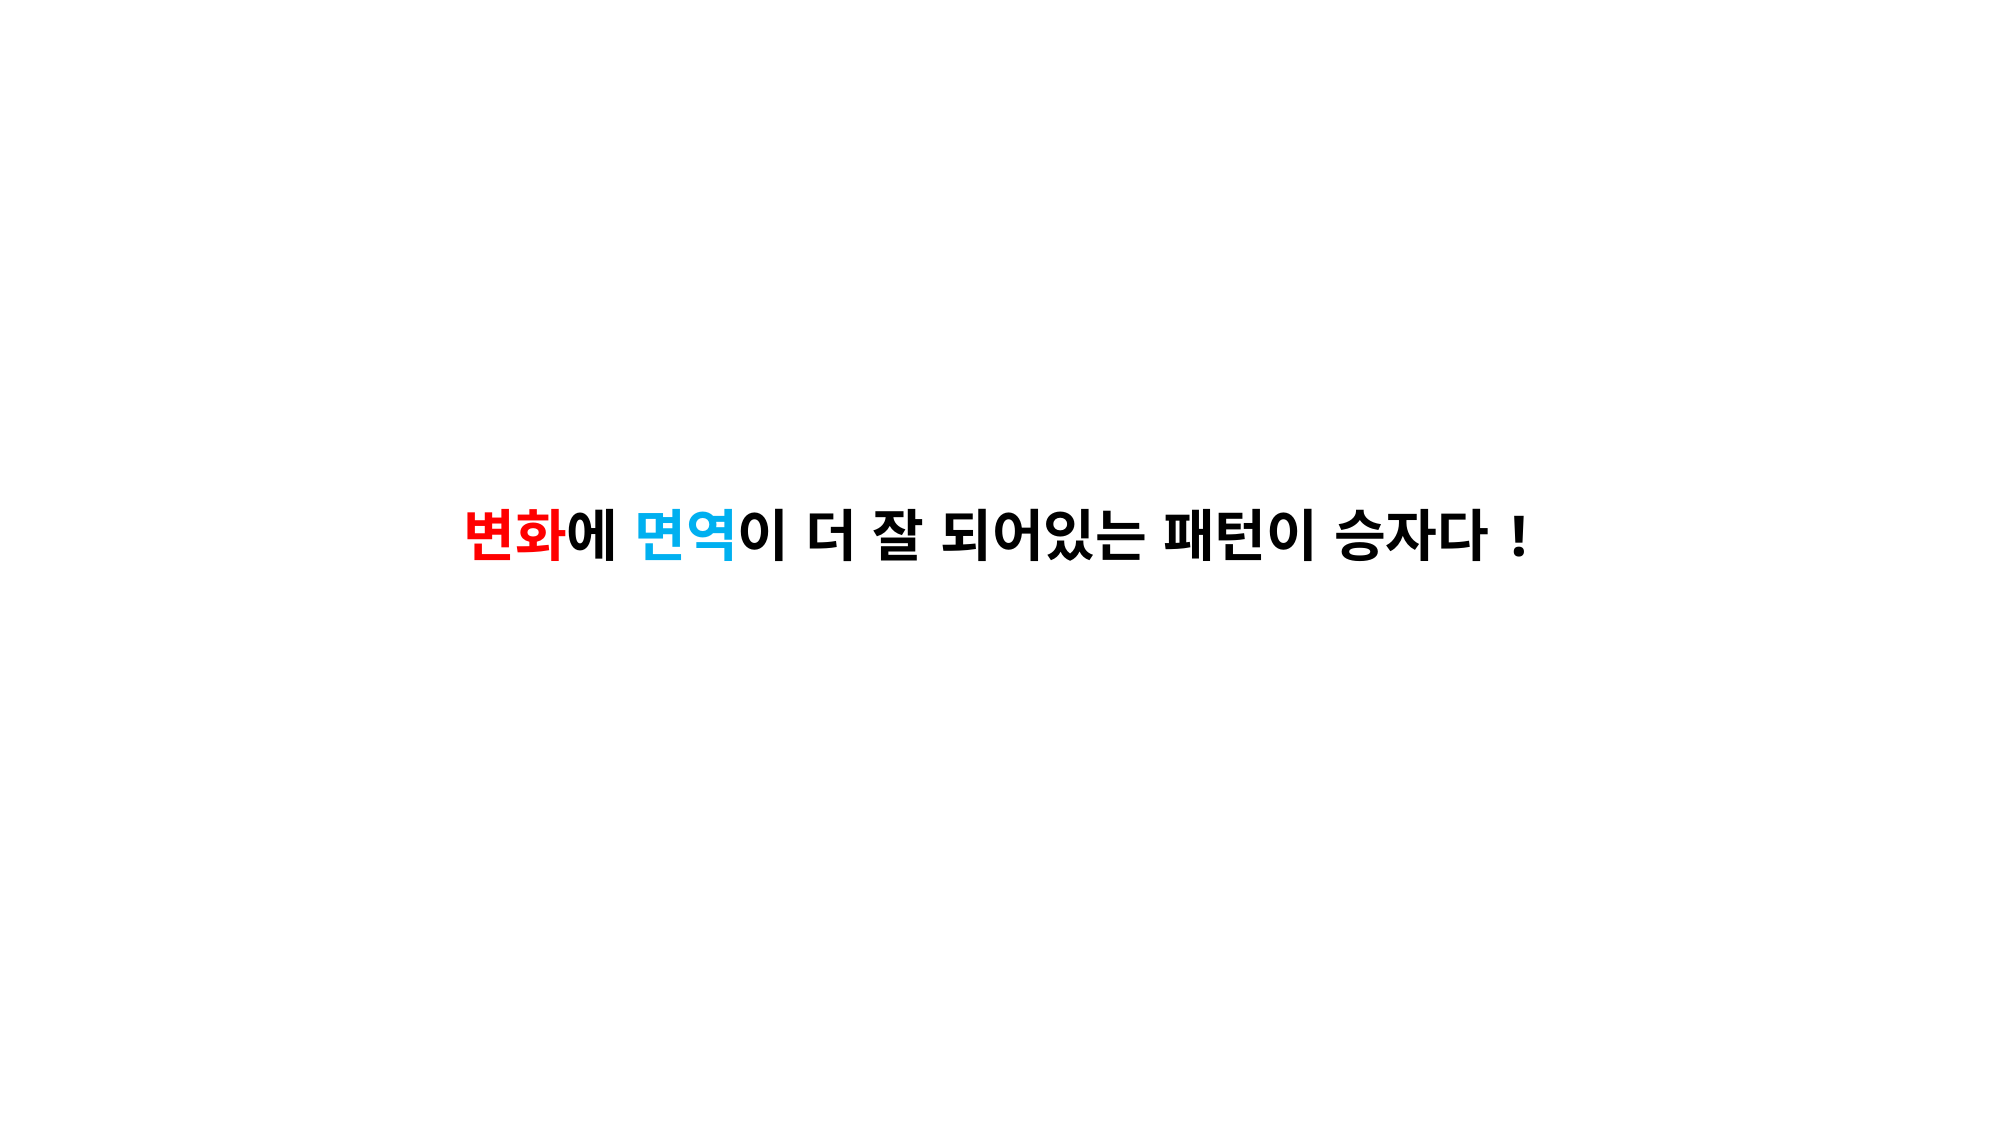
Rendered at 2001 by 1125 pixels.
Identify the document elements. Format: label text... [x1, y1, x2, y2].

text_box 변화에 면역이 더 잘 되어있는 패턴이 승자다! [345, 493, 1655, 576]
